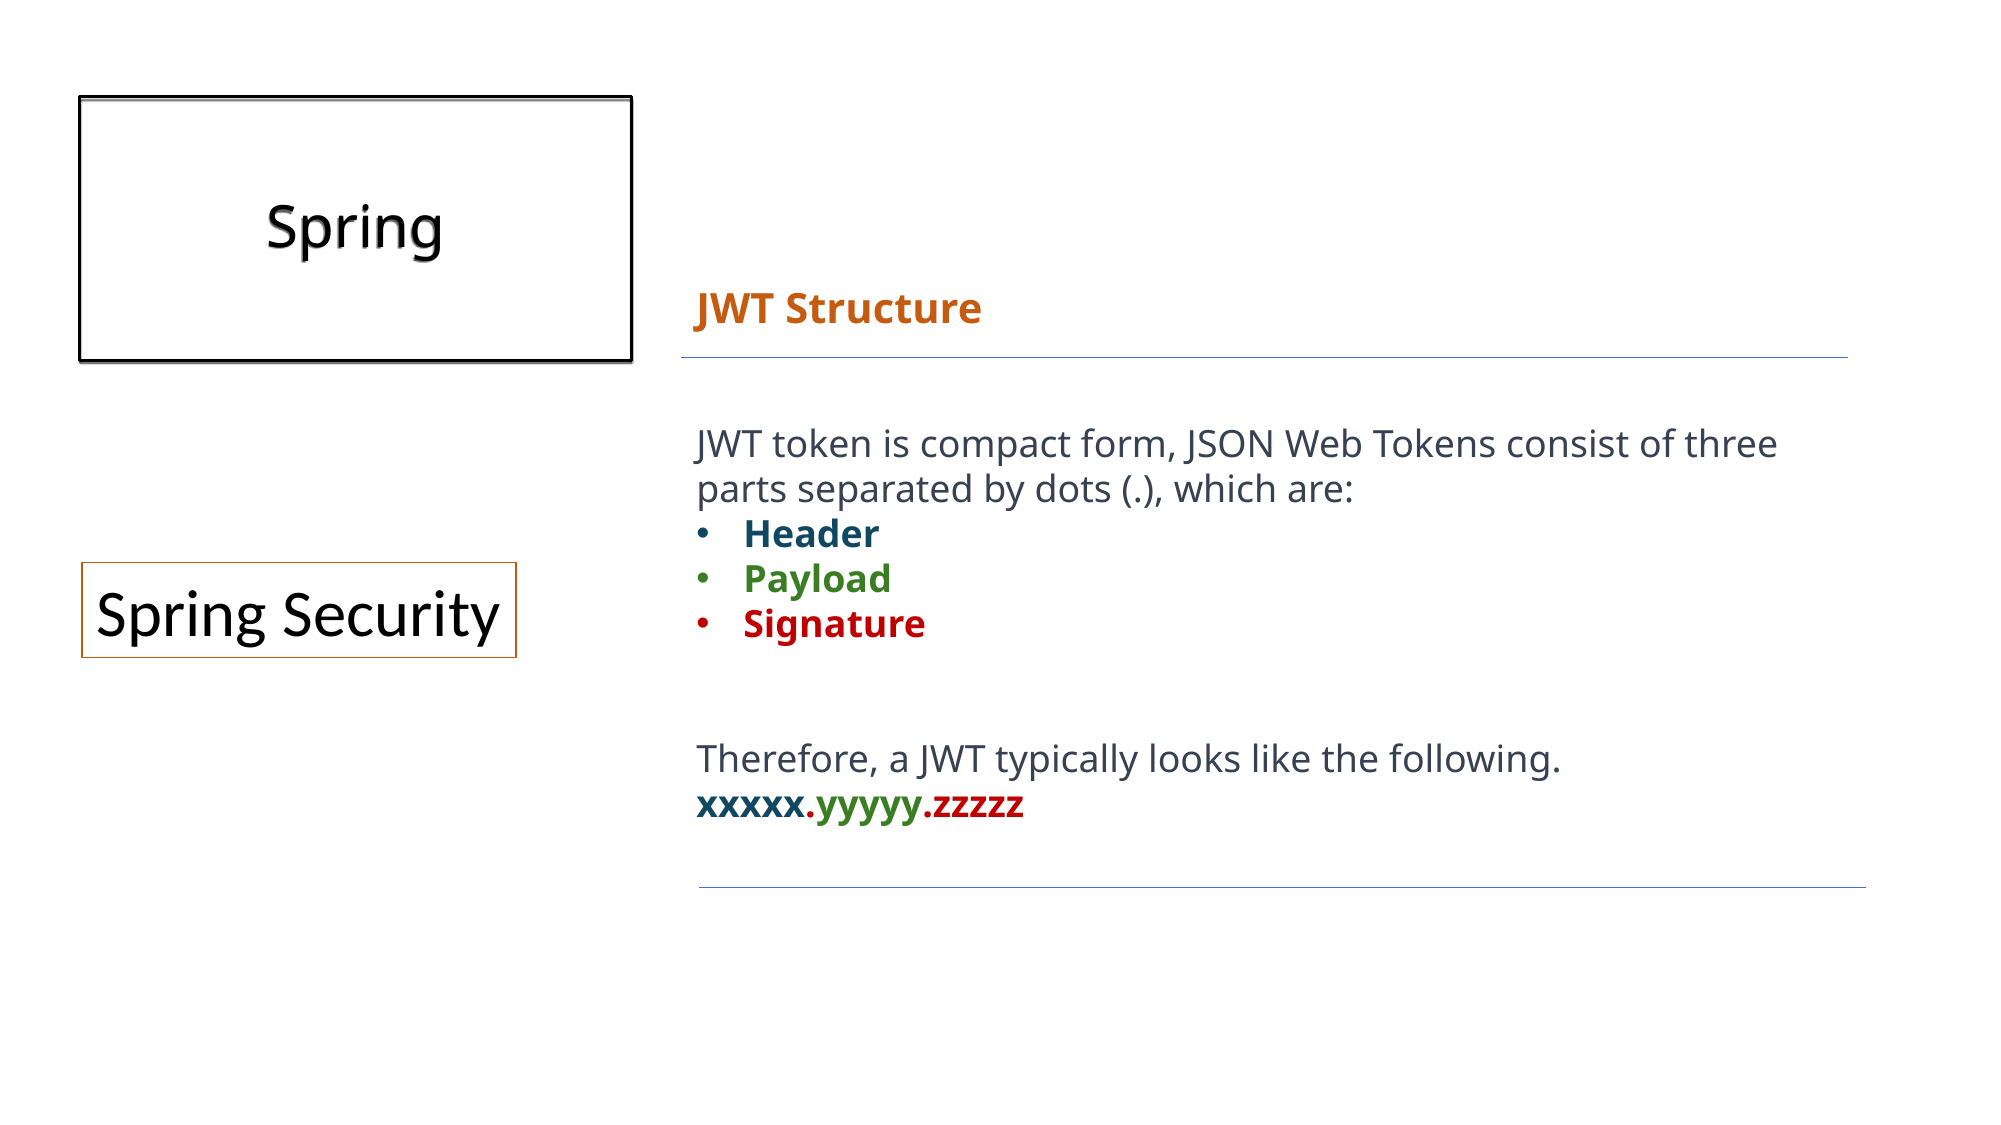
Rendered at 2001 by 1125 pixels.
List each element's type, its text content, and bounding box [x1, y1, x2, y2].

text_box Spring Security [81, 562, 517, 658]
text_box JWT token is compact form, JSON Web Tokens consist of three parts separated by dots (.), which are: Header Payload Signature Therefore, a JWT typically looks like the following. xxxxx.yyyyy.zzzzz [681, 412, 1866, 833]
text_box JWT Structure [681, 274, 1682, 340]
title Spring [79, 96, 632, 361]
